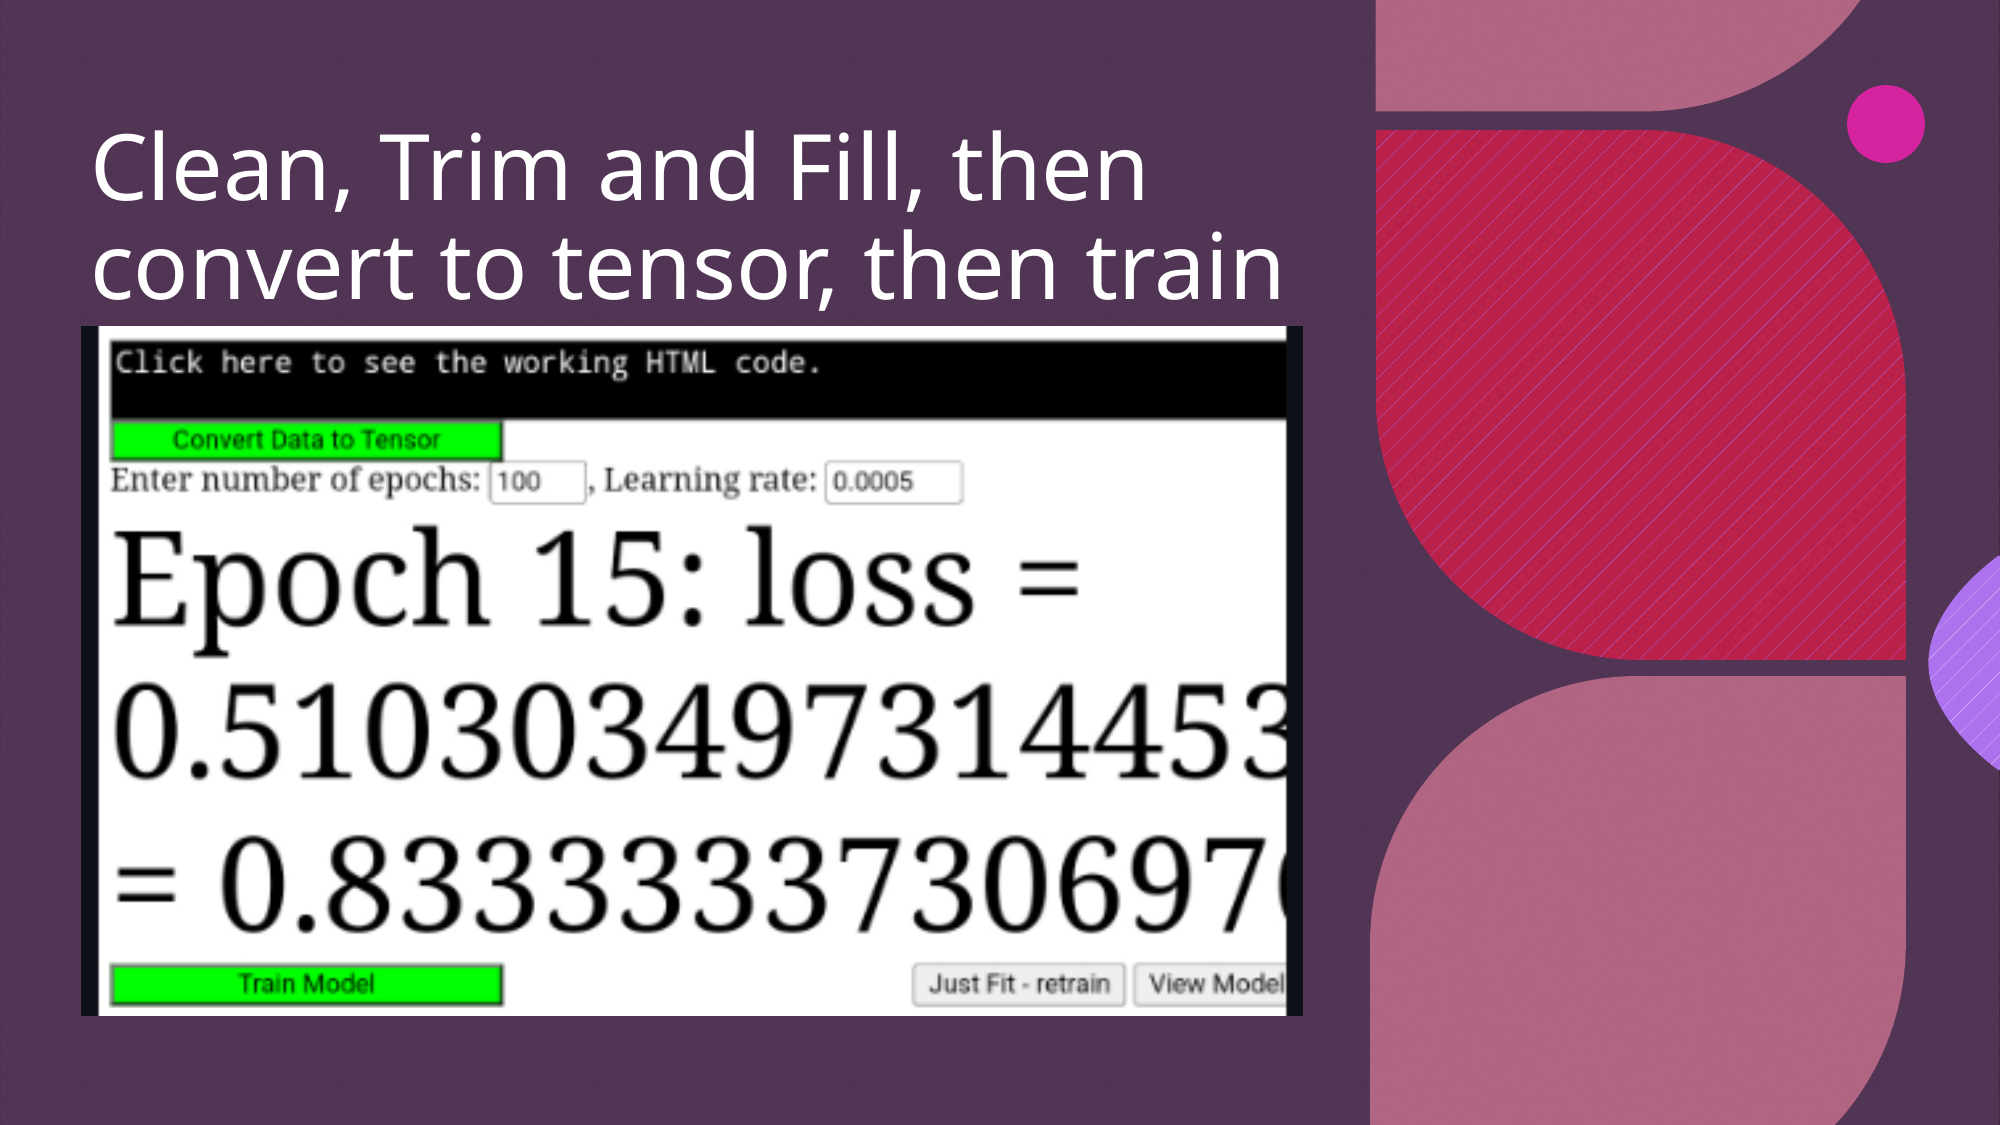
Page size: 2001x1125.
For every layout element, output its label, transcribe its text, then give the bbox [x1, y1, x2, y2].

title Clean, Trim and Fill, then convert to tensor, then train [75, 109, 1336, 327]
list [81, 326, 1303, 1016]
